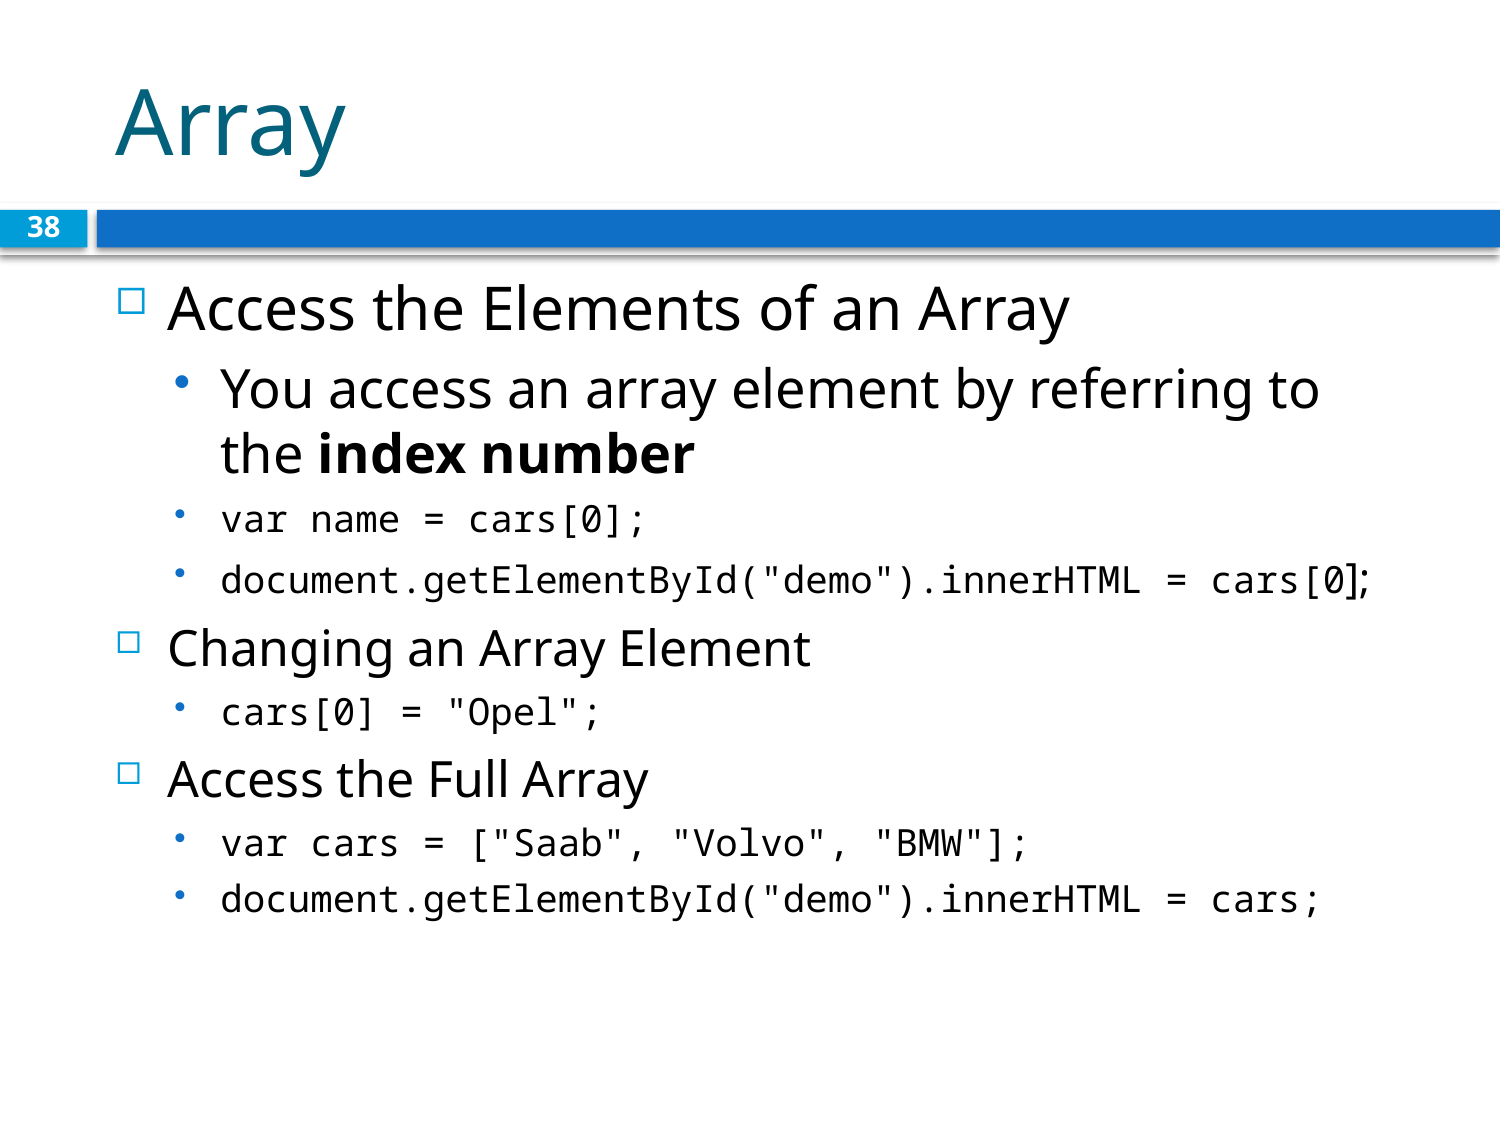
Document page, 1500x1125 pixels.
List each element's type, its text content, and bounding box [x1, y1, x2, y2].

list Access the Elements of an Array You access an array element by referring to the index number var name = cars[0]; document.getElementById("demo").innerHTML = cars[0]; Changing an Array Element cars[0] = "Opel"; Access the Full Array var cars = ["Saab", "Volvo", "BMW"]; document.getElementById("demo").innerHTML = cars; [100, 262, 1439, 1001]
slide_number 38 [0, 208, 88, 249]
title Array [100, 37, 1439, 201]
